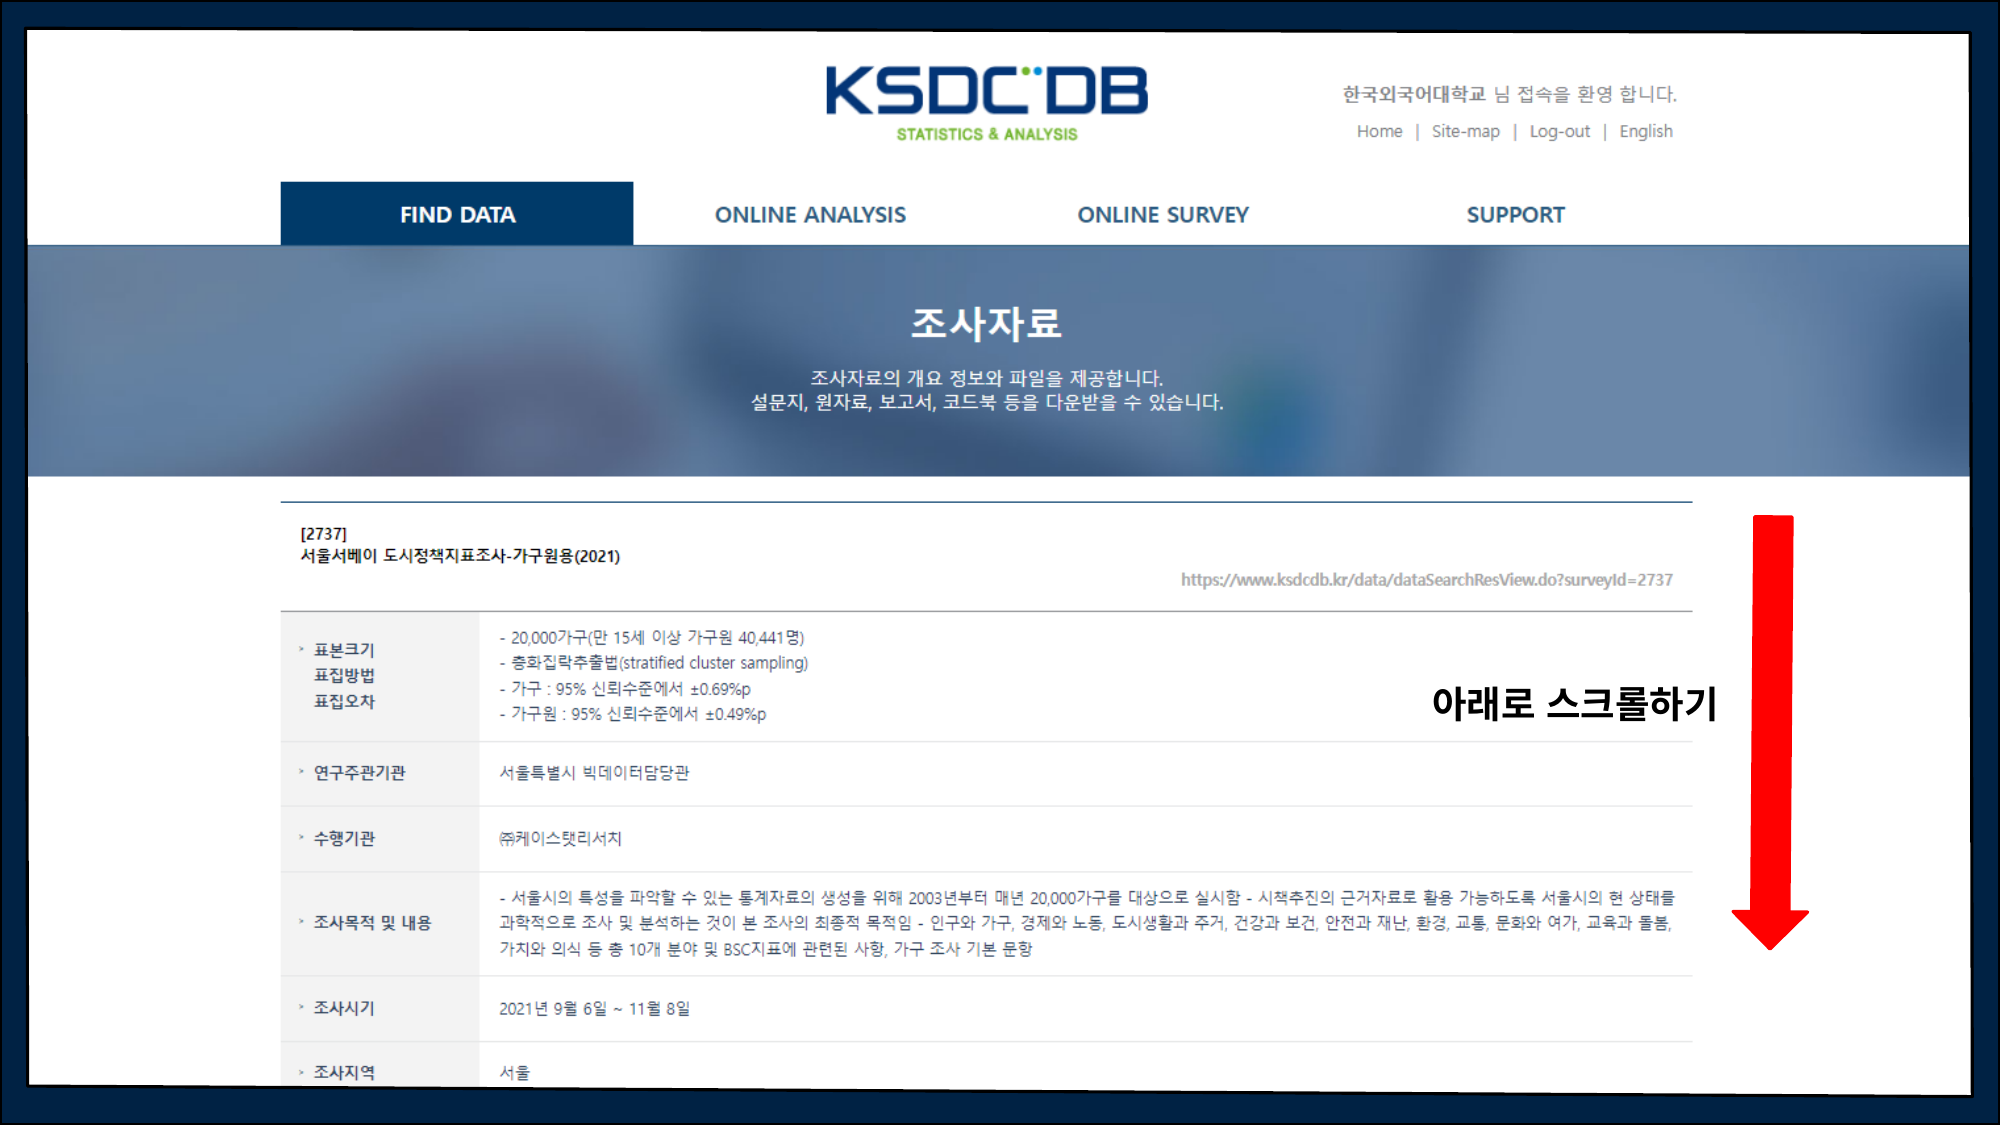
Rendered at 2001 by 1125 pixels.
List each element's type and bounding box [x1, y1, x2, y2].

picture [27, 27, 1973, 1125]
text_box [0, 0, 2000, 1125]
